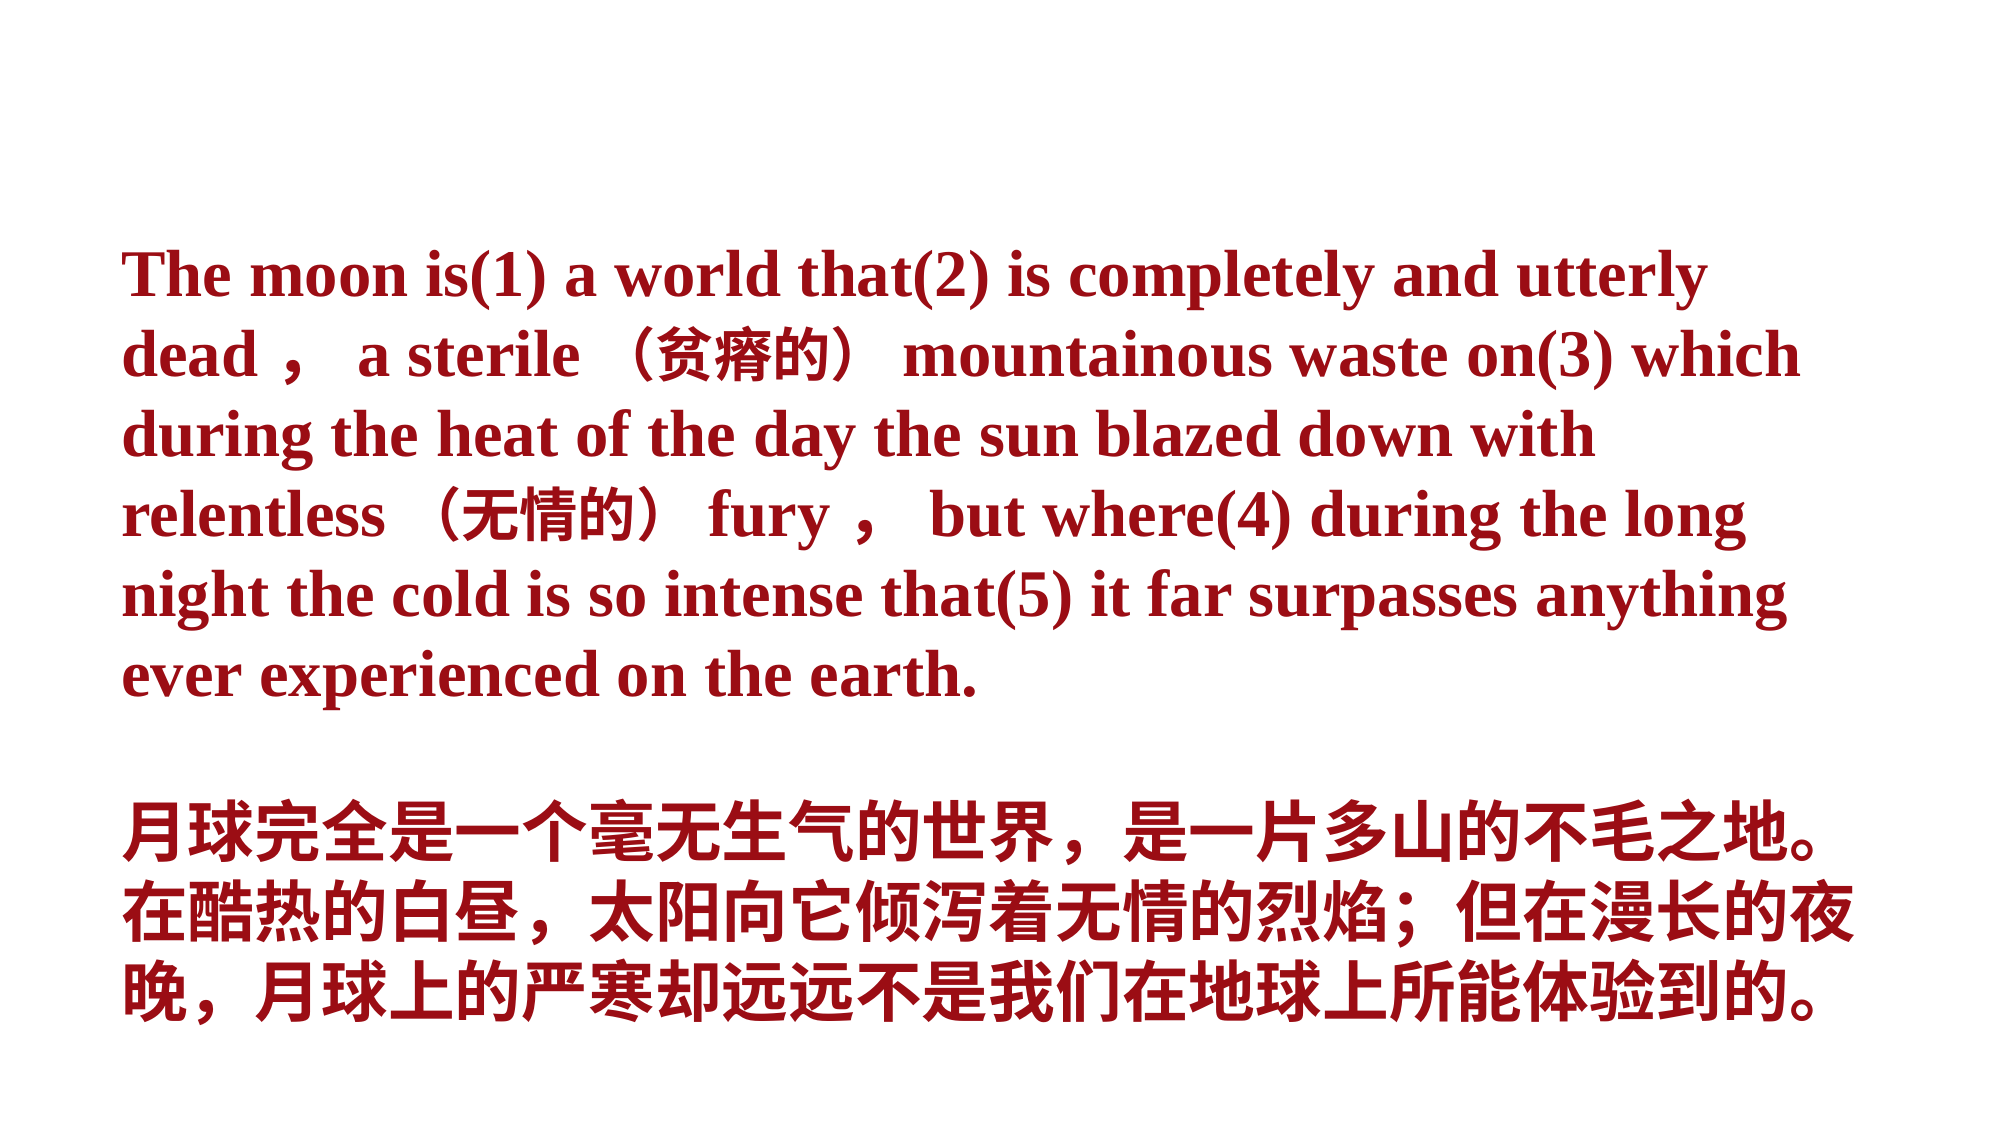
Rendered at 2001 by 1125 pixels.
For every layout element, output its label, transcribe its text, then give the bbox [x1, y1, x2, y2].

text_box The moon is(1) a world that(2) is completely and utterly dead，a sterile（贫瘠的）mountainous waste on(3) which during the heat of the day the sun blazed down with relentless（无情的）fury，but where(4) during the long night the cold is so intense that(5) it far surpasses anything ever experienced on the earth. 月球完全是一个毫无生气的世界，是一片多山的不毛之地。在酷热的白昼，太阳向它倾泻着无情的烈焰；但在漫长的夜晚，月球上的严寒却远远不是我们在地球上所能体验到的。 [106, 222, 1921, 1037]
